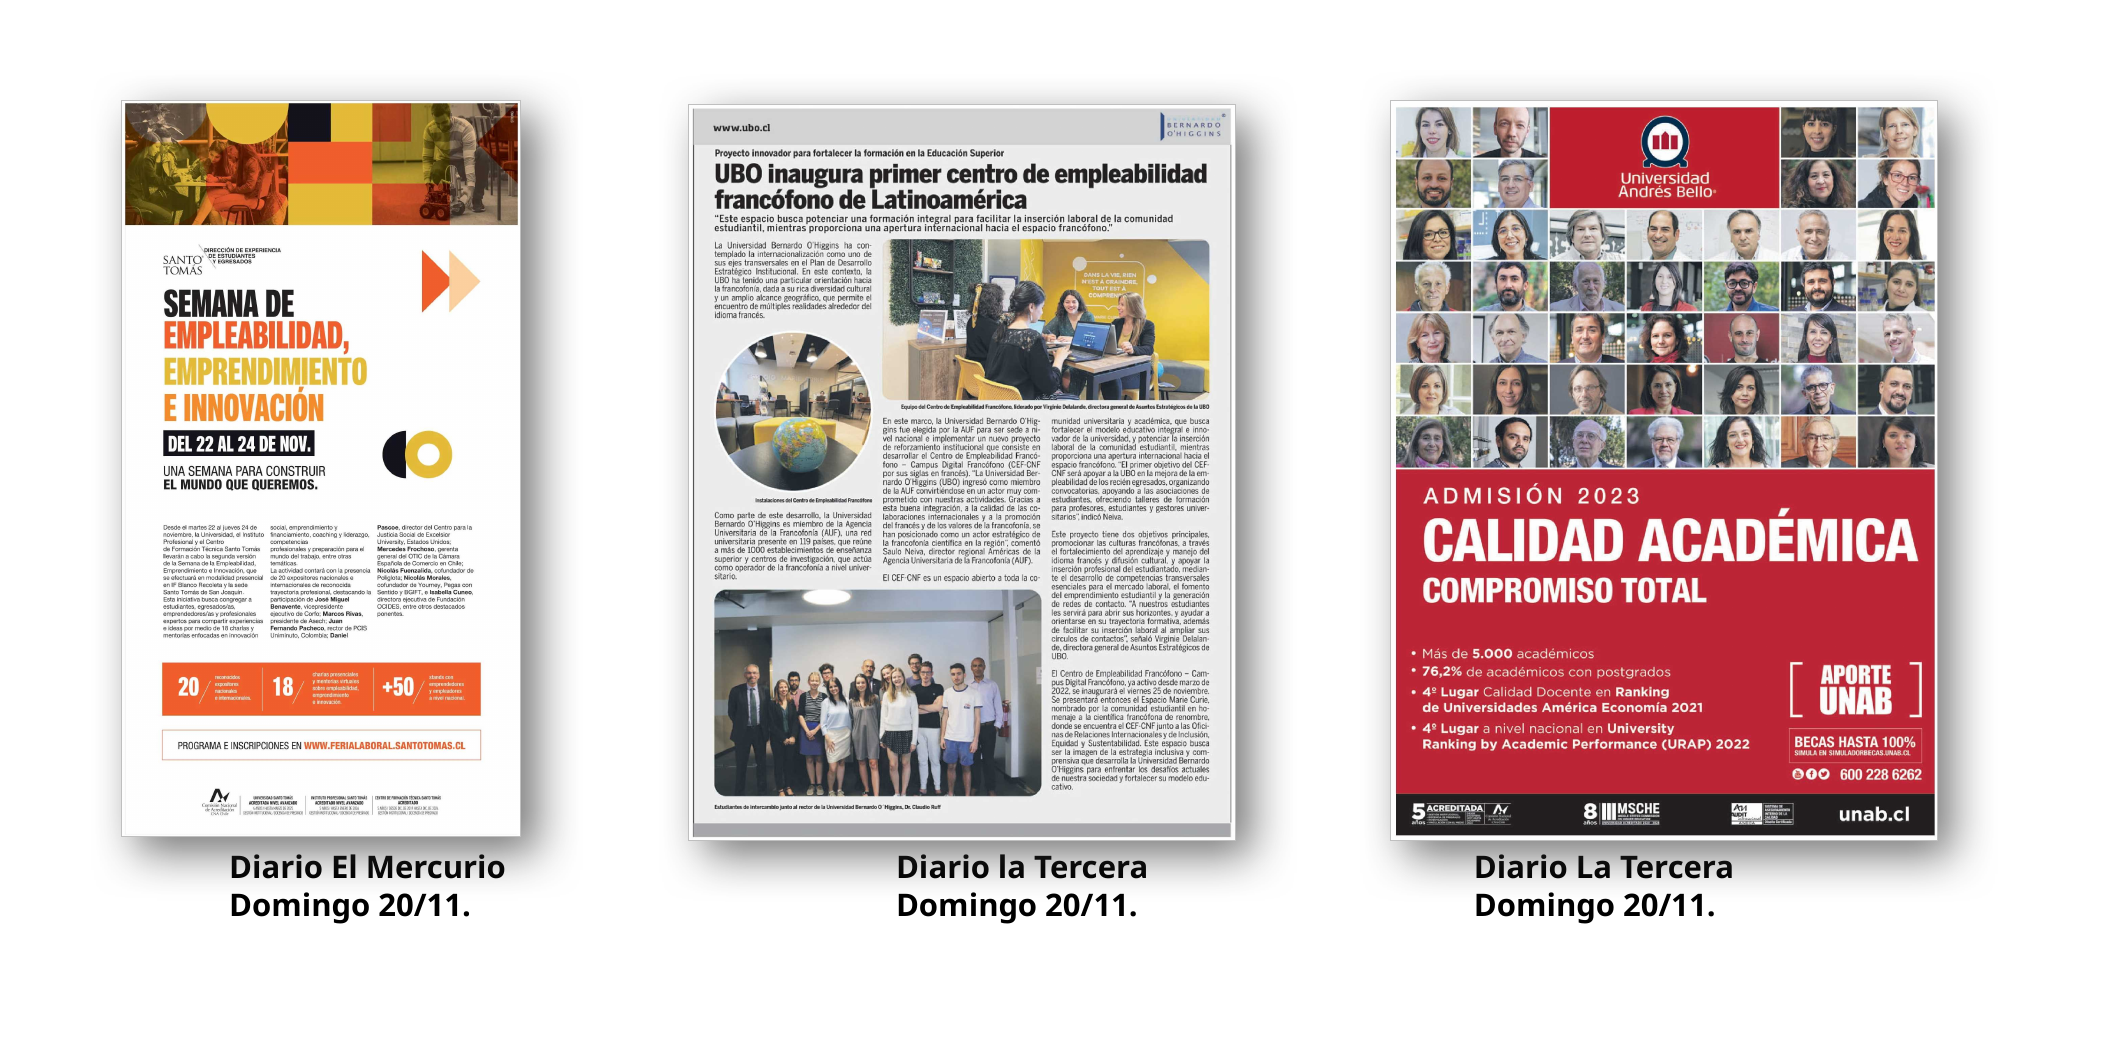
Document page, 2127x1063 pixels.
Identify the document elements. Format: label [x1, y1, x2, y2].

picture [688, 104, 1236, 841]
picture [1390, 100, 1938, 841]
text_box [214, 840, 1869, 931]
picture [121, 100, 521, 837]
